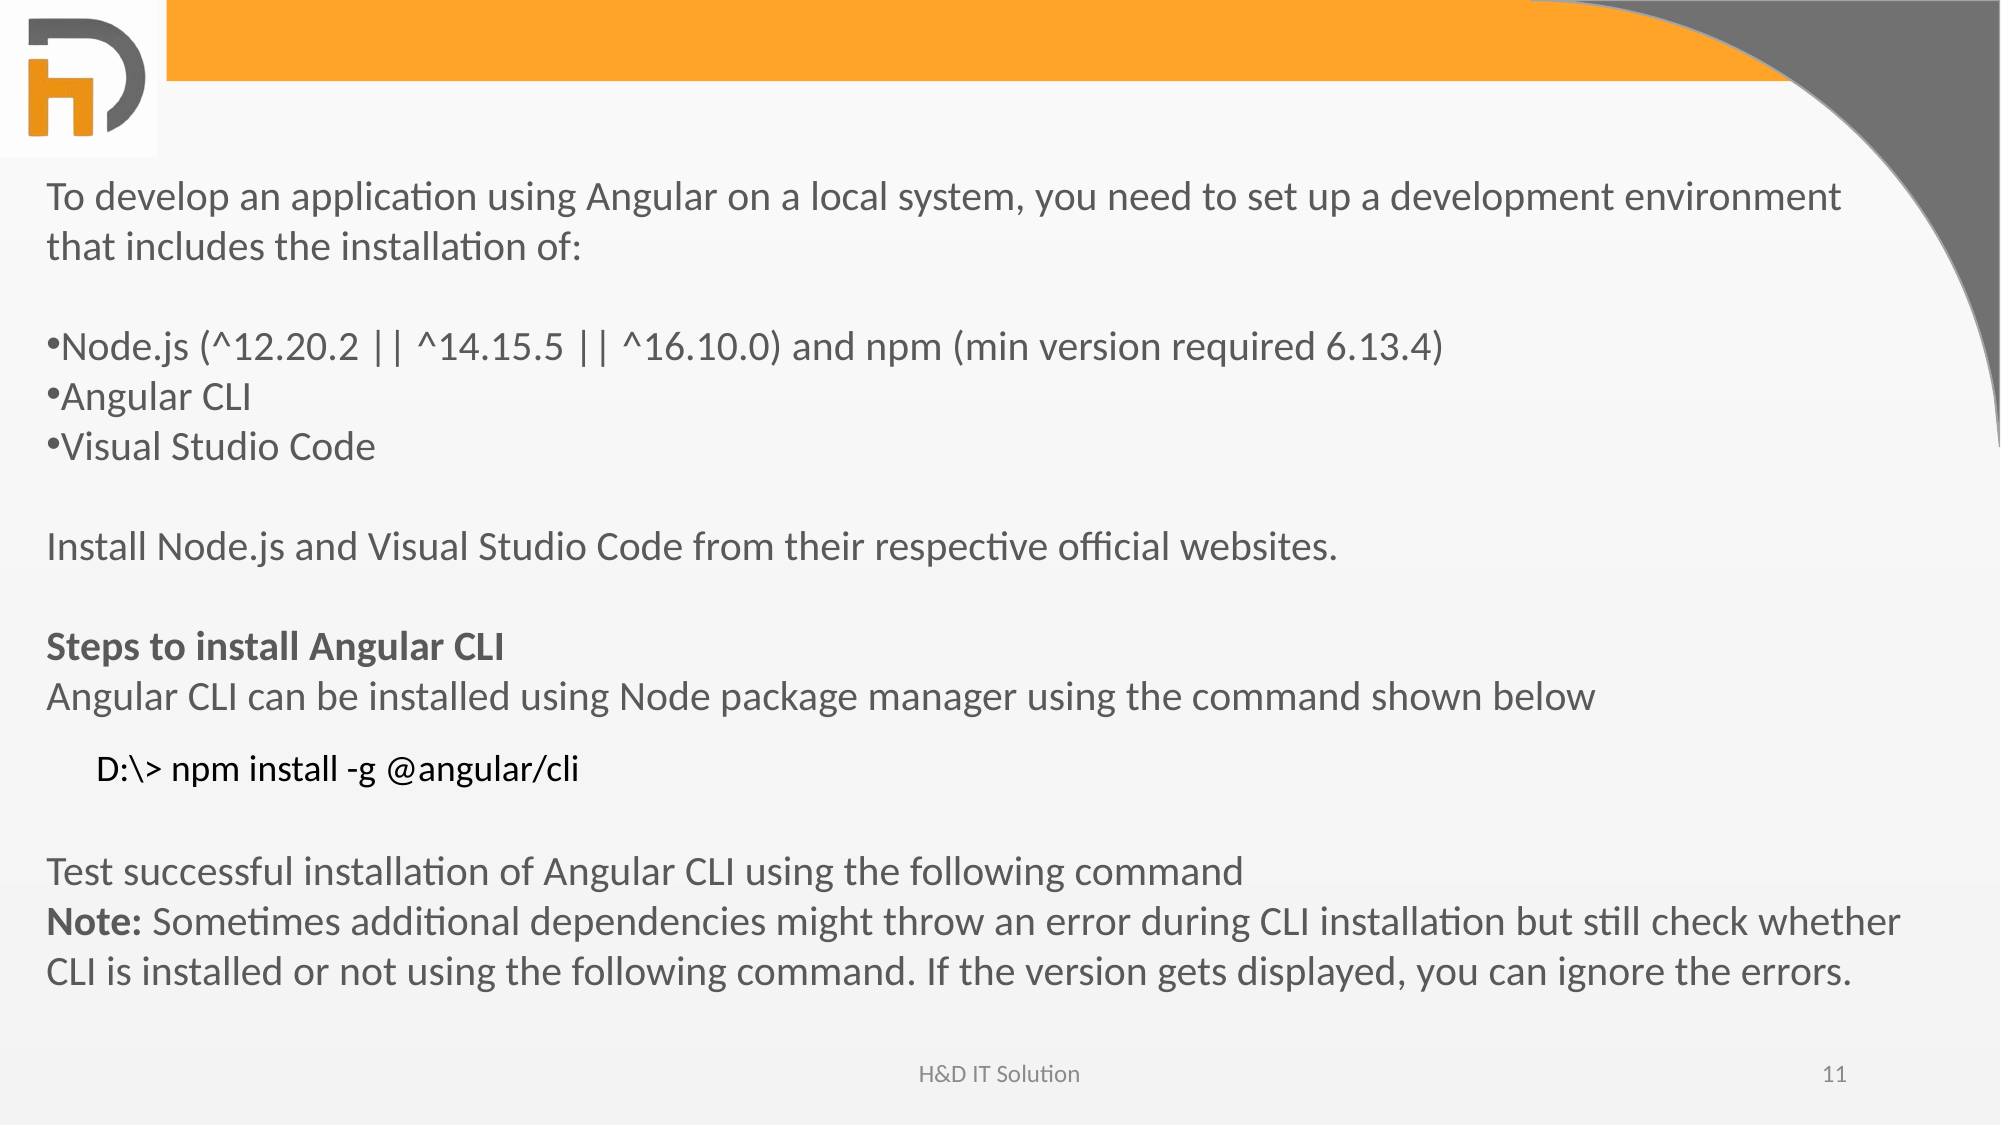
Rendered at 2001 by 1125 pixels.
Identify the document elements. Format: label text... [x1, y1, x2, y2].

slide_number 11 [1412, 1042, 1863, 1103]
text_box D:\> npm install -g @angular/cli [81, 736, 1083, 797]
text_box Test successful installation of Angular CLI using the following command Note: Sometimes additional dependencies might throw an error during CLI installation but still check whether CLI is installed or not using the following command. If the version gets displayed, you can ignore the errors. [31, 836, 1943, 1002]
picture [0, 0, 157, 157]
footer H&D IT Solution [662, 1042, 1338, 1103]
text_box To develop an application using Angular on a local system, you need to set up a development environment that includes the installation of: Node.js (^12.20.2 || ^14.15.5 || ^16.10.0) and npm (min version required 6.13.4) Angular CLI Visual Studio Code Install Node.js and Visual Studio Code from their respective official websites. Steps to install Angular CLI Angular CLI can be installed using Node package manager using the command shown below [31, 160, 1907, 726]
